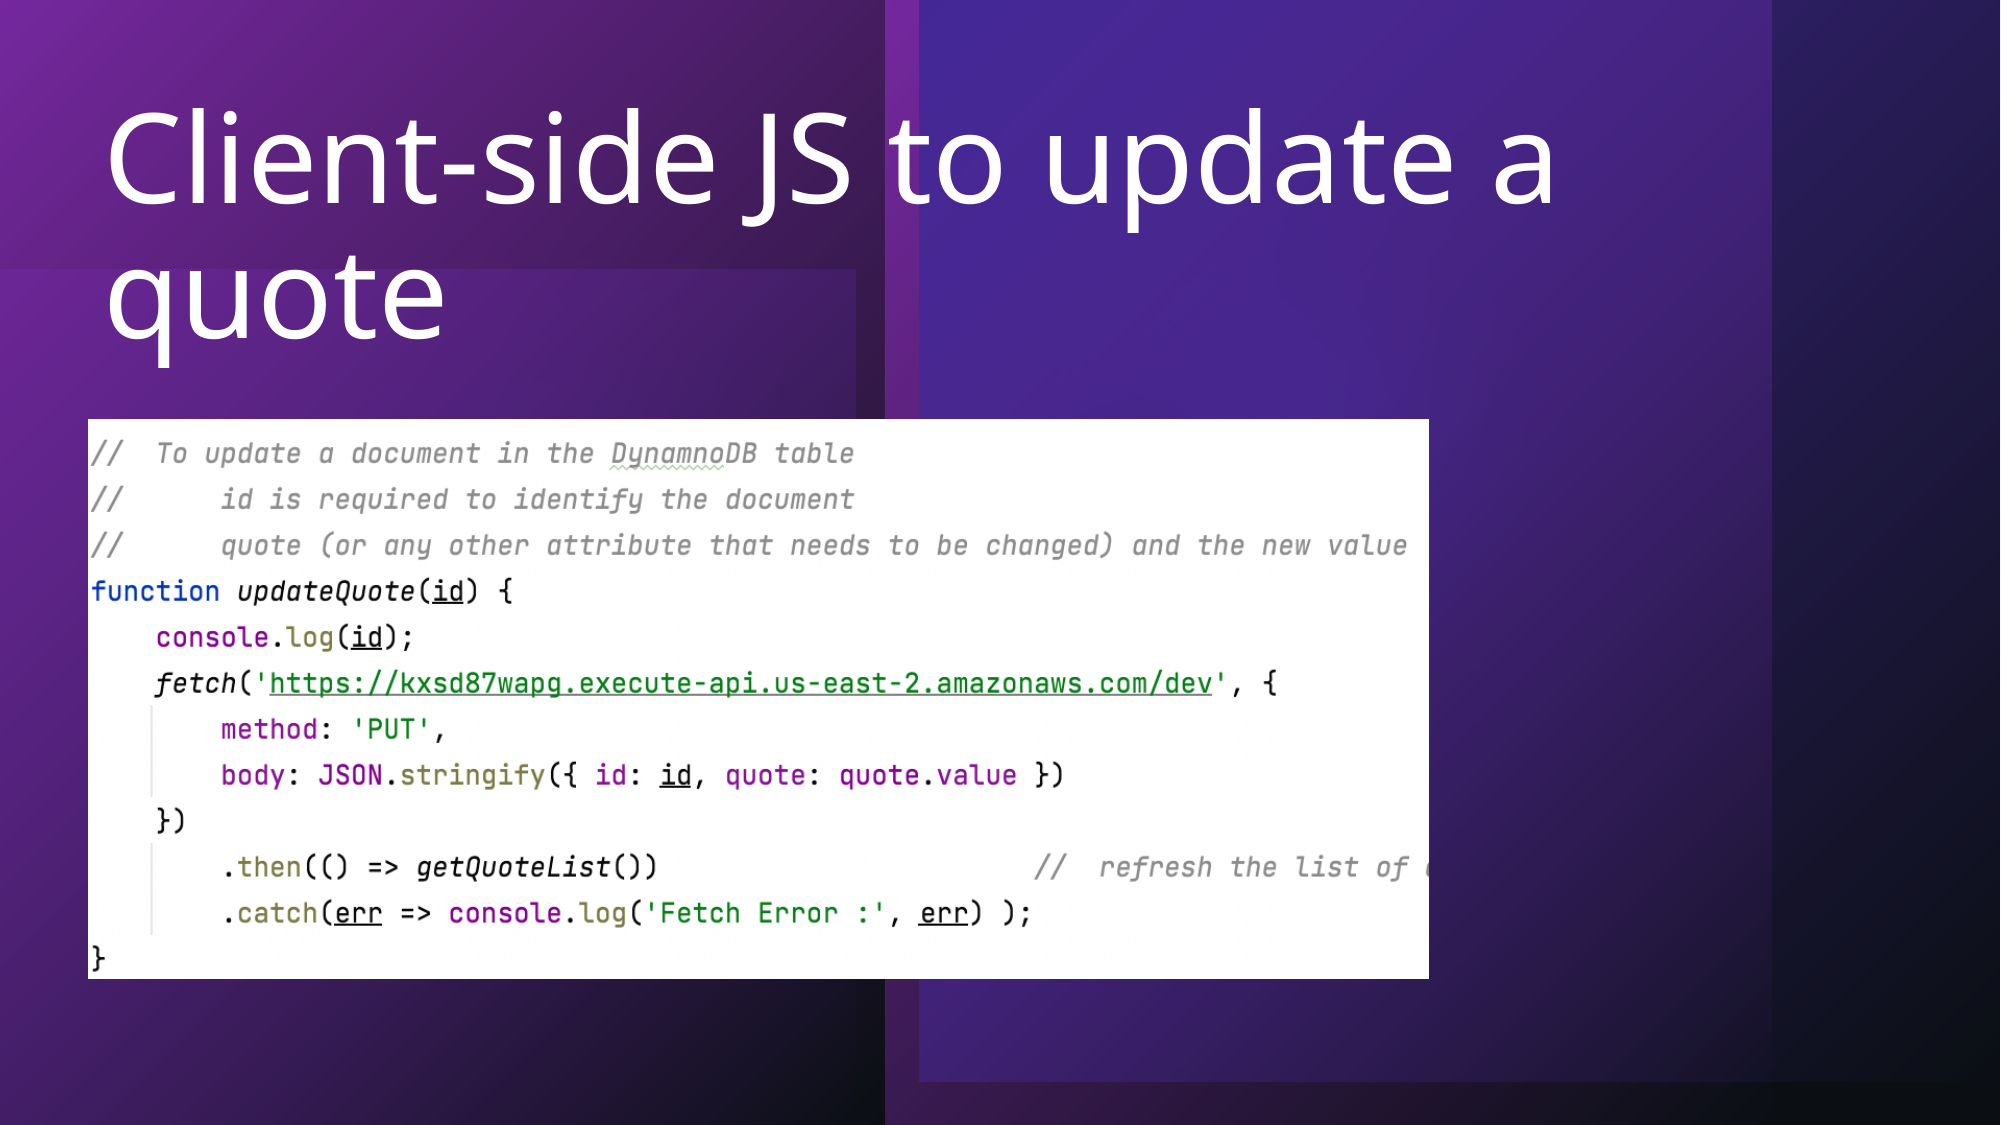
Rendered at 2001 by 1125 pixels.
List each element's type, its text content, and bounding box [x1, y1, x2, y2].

title Client-side JS to update a quote [88, 88, 1910, 386]
picture [88, 419, 1429, 979]
